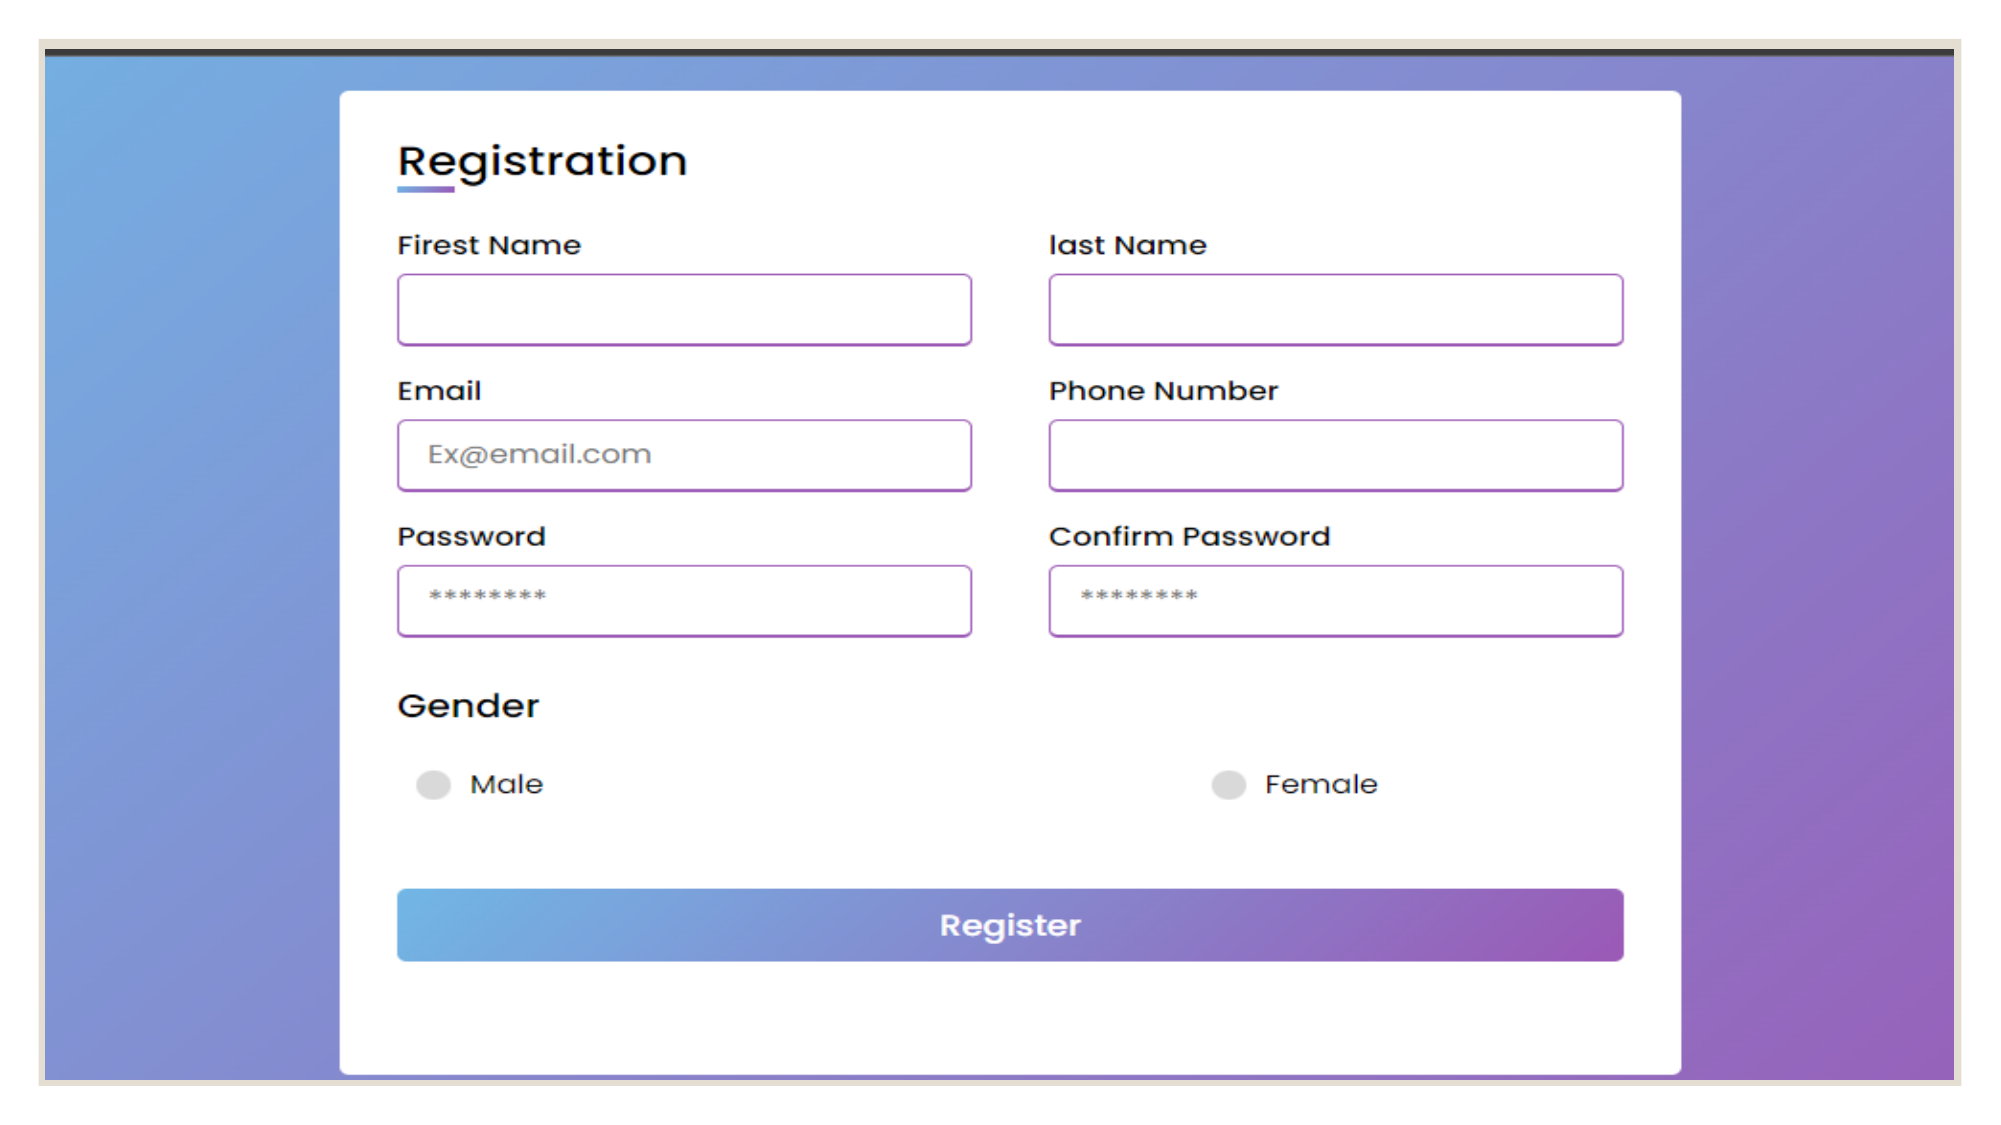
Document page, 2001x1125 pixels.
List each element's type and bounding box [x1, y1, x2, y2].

picture [45, 49, 1954, 1080]
